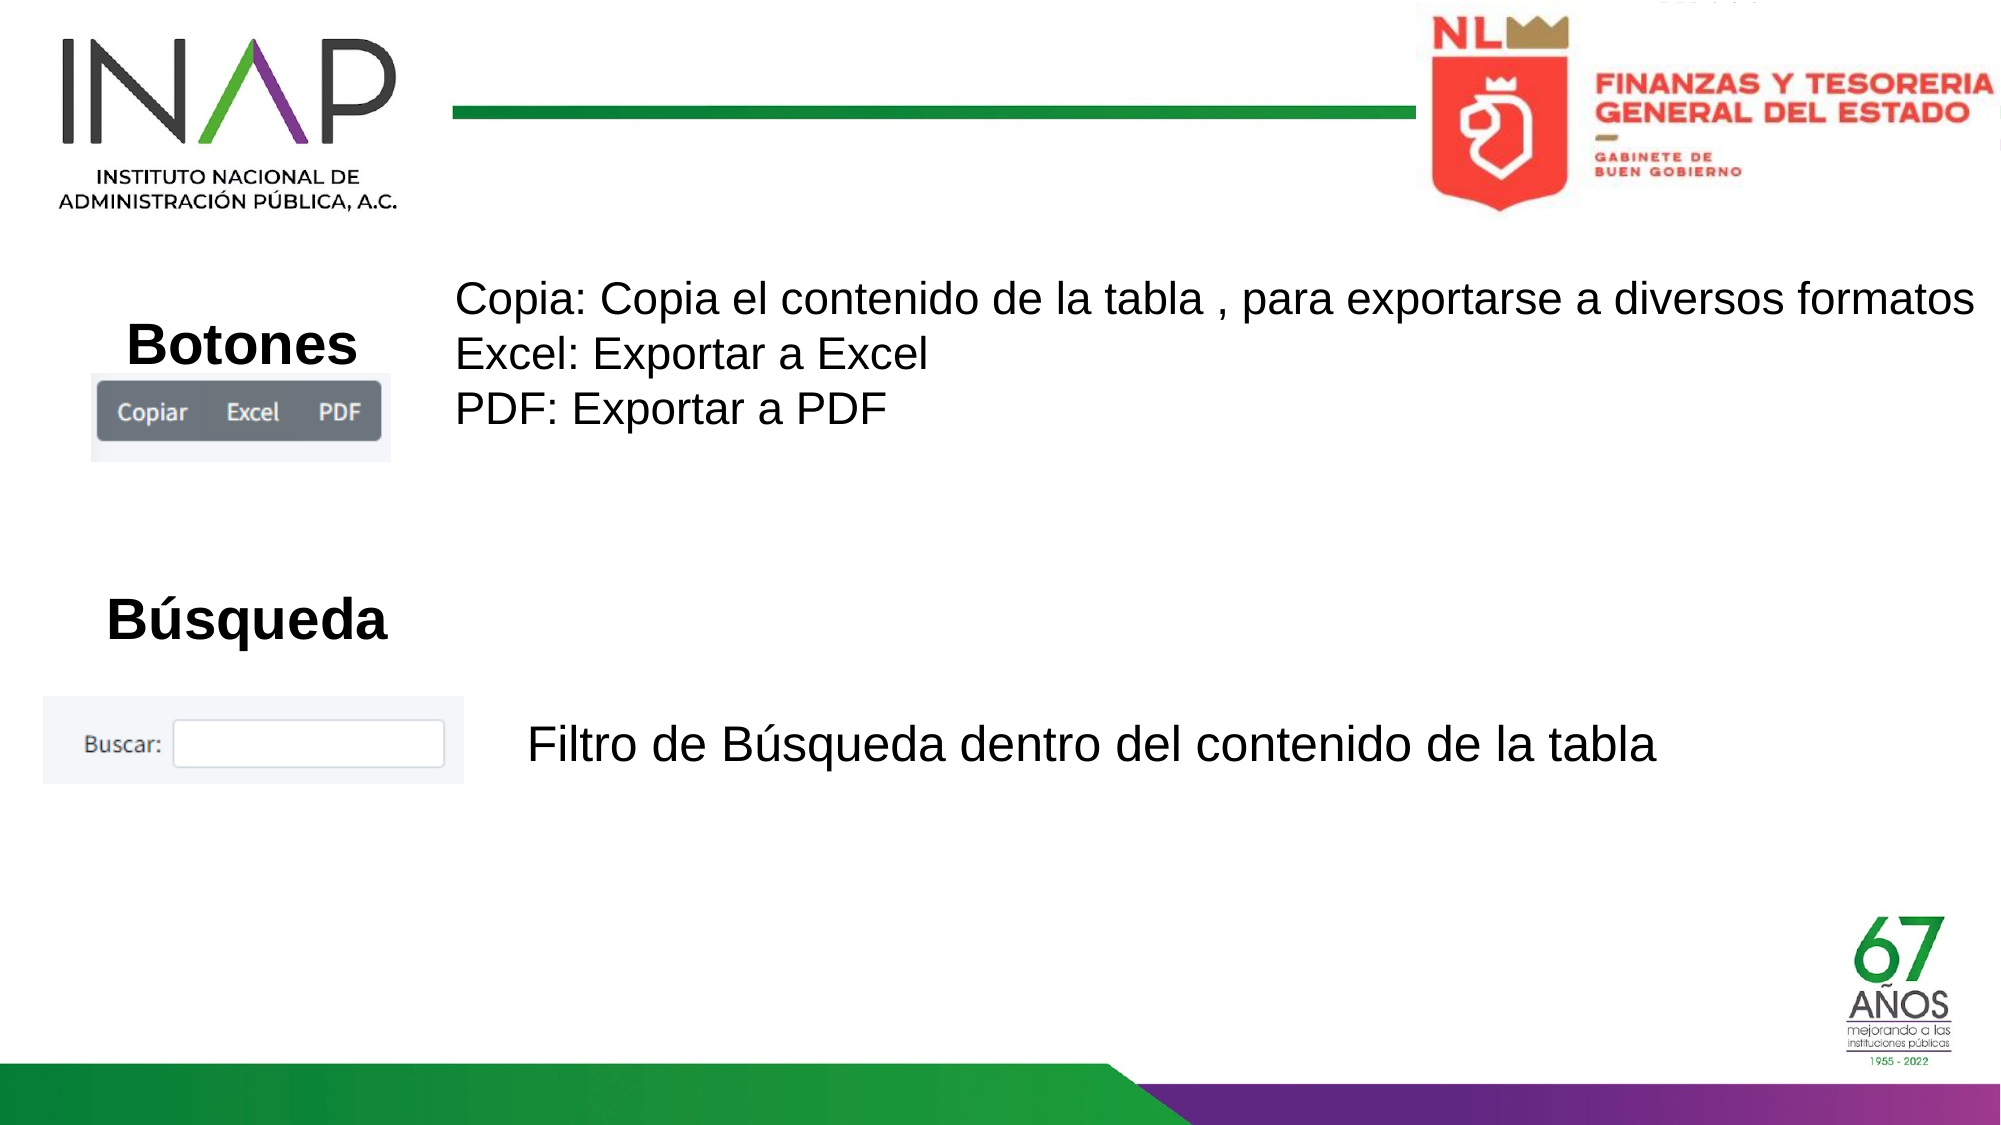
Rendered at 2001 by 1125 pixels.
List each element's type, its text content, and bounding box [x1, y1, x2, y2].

picture [0, 0, 2001, 1125]
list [91, 373, 391, 462]
title Botones [111, 236, 1837, 455]
text_box Copia: Copia el contenido de la tabla , para exportarse a diversos formatos Excel: Exportar a Excel PDF: Exportar a PDF [439, 260, 1992, 441]
text_box Filtro de Búsqueda dentro del contenido de la tabla [512, 703, 1858, 779]
text_box Búsqueda [91, 511, 1817, 730]
